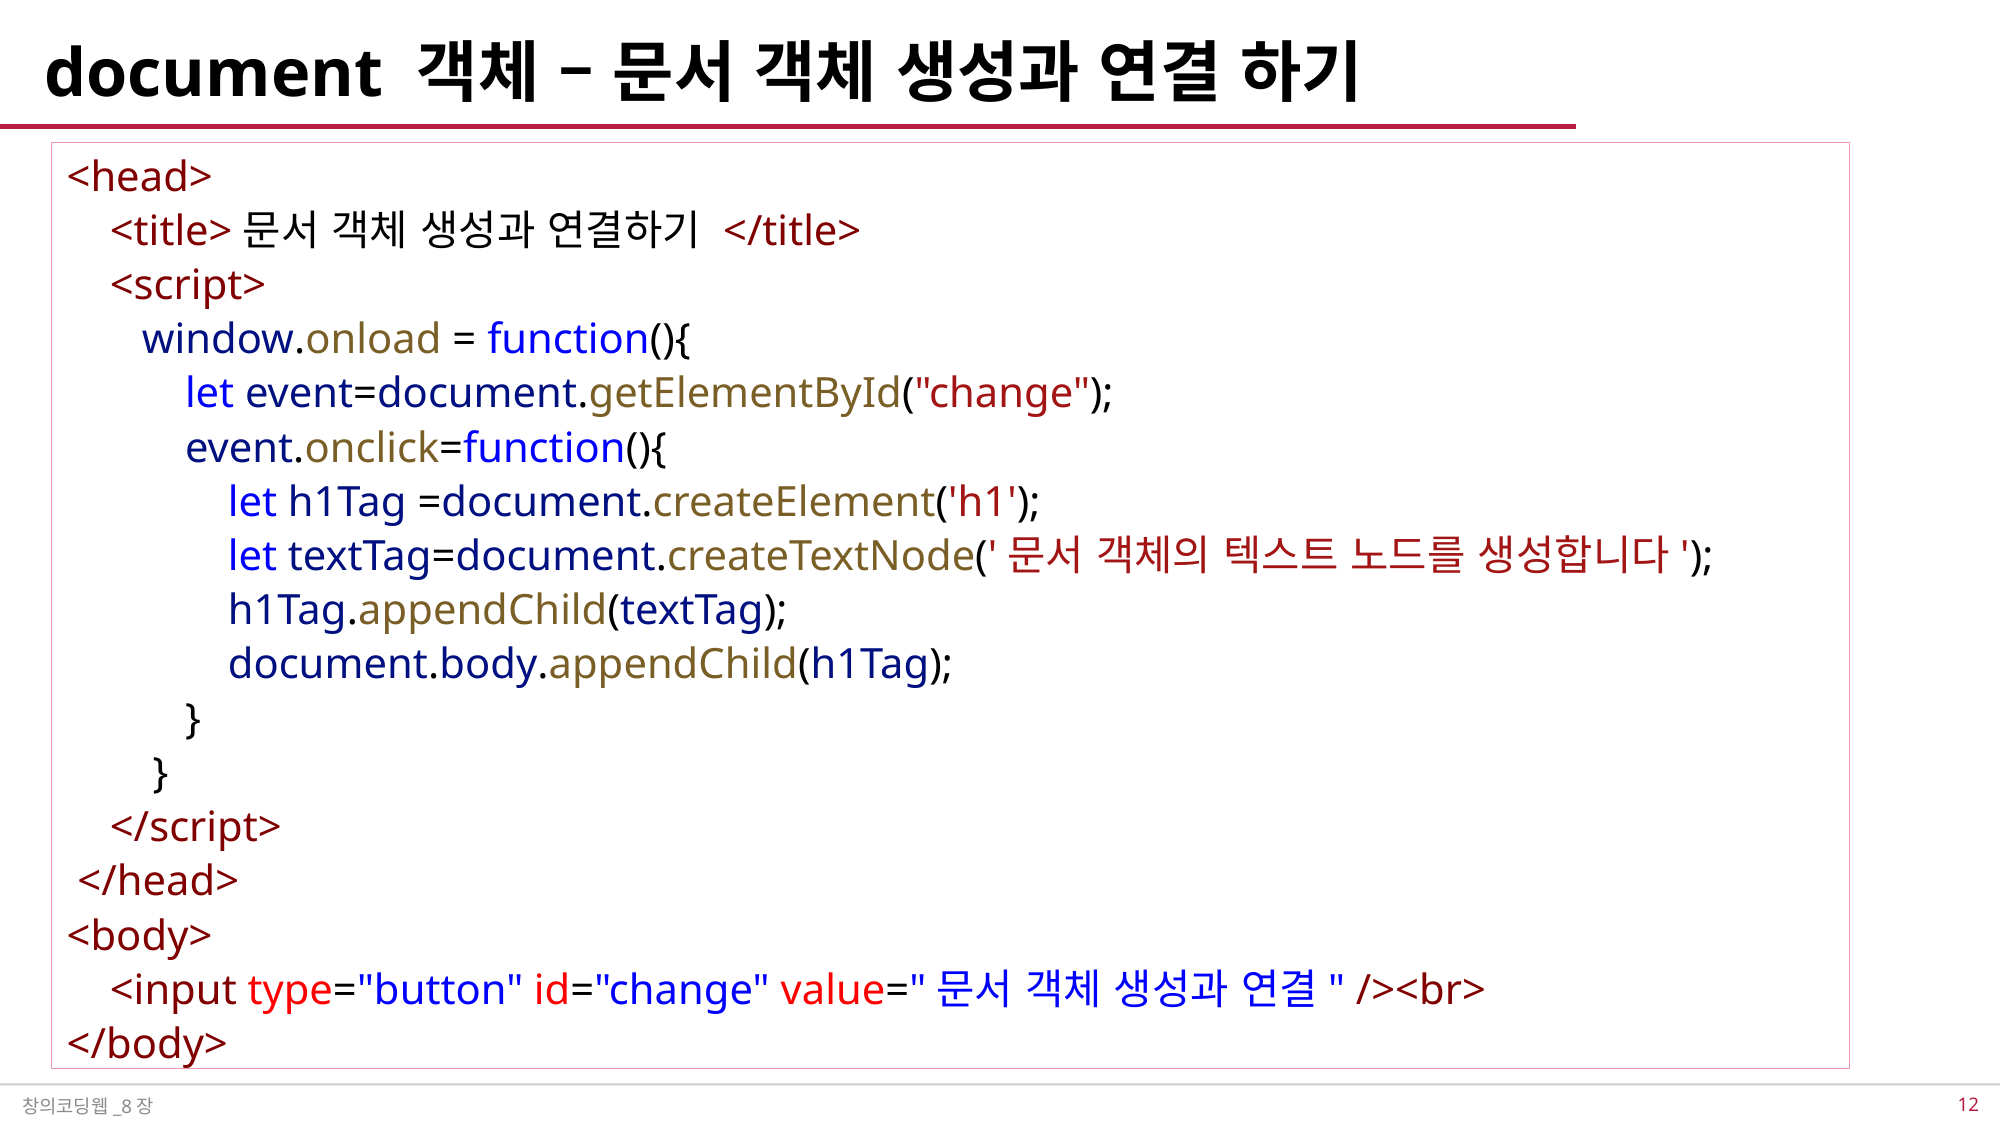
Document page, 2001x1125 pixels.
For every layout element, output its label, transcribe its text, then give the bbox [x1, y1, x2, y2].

title document 객체 – 문서 객체 생성과 연결 하기 [29, 22, 1605, 119]
list <head> <title>문서 객체 생성과 연결하기 </title> <script> window.onload = function(){ let event=document.getElementById("change"); event.onclick=function(){ let h1Tag =document.createElement('h1'); let textTag=document.createTextNode('문서 객체의 텍스트 노드를 생성합니다'); h1Tag.appendChild(textTag); document.body.appendChild(h1Tag); } } </script> </head> <body> <input type="button" id="change" value="문서 객체 생성과 연결" /><br> </body> [51, 141, 1850, 1069]
footer 창의코딩웹_8장 [7, 1090, 683, 1122]
slide_number 11 [1861, 1089, 1995, 1122]
